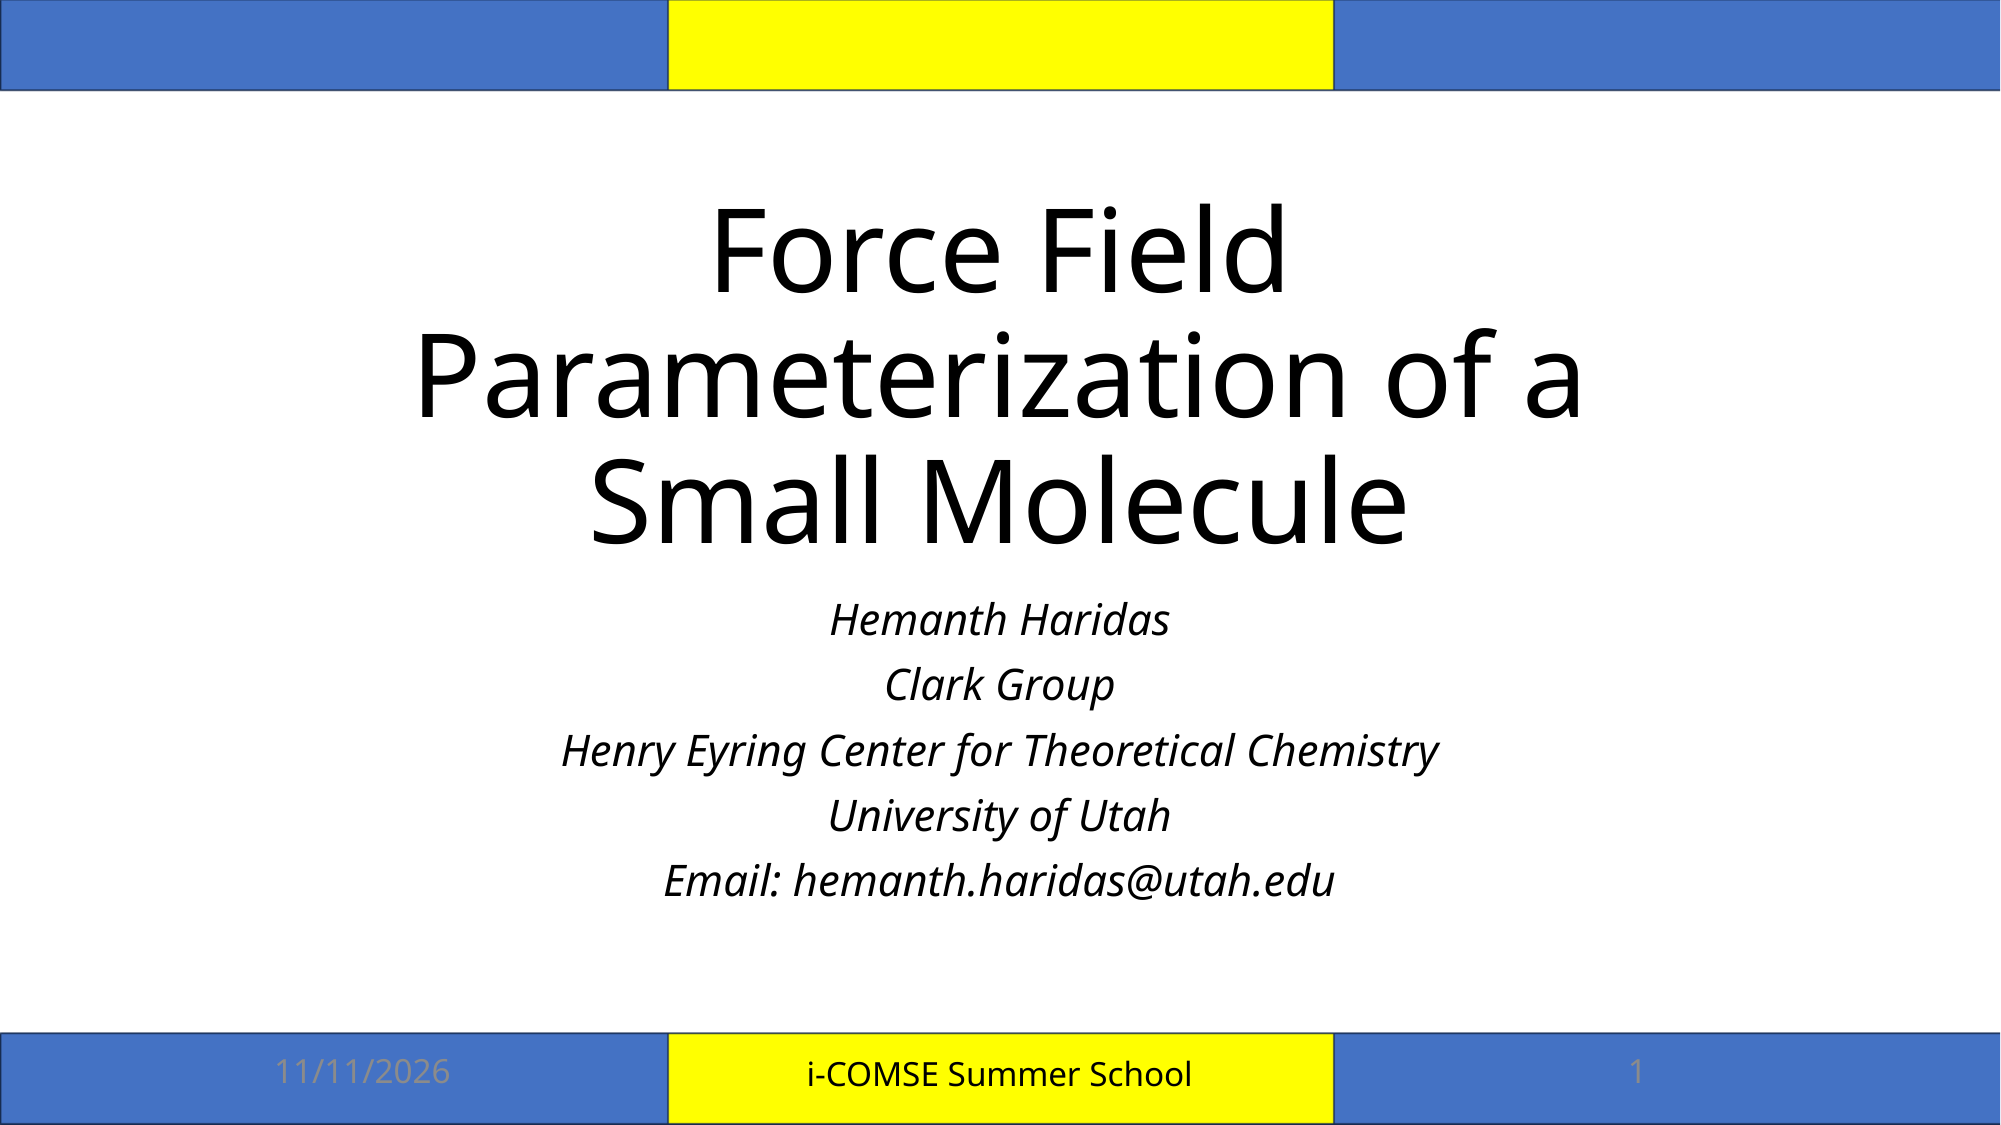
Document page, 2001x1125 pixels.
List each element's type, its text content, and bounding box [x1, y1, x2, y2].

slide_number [137, 1042, 588, 1103]
title Force Field Parameterization of a Small Molecule [249, 184, 1750, 576]
footer i-COMSE Summer School [662, 1042, 1338, 1103]
slide_number 1 [1412, 1042, 1863, 1103]
picture [0, 0, 2001, 1125]
subtitle Hemanth Haridas Clark Group Henry Eyring Center for Theoretical Chemistry University of Utah Email: hemanth.haridas@utah.edu [249, 590, 1750, 917]
